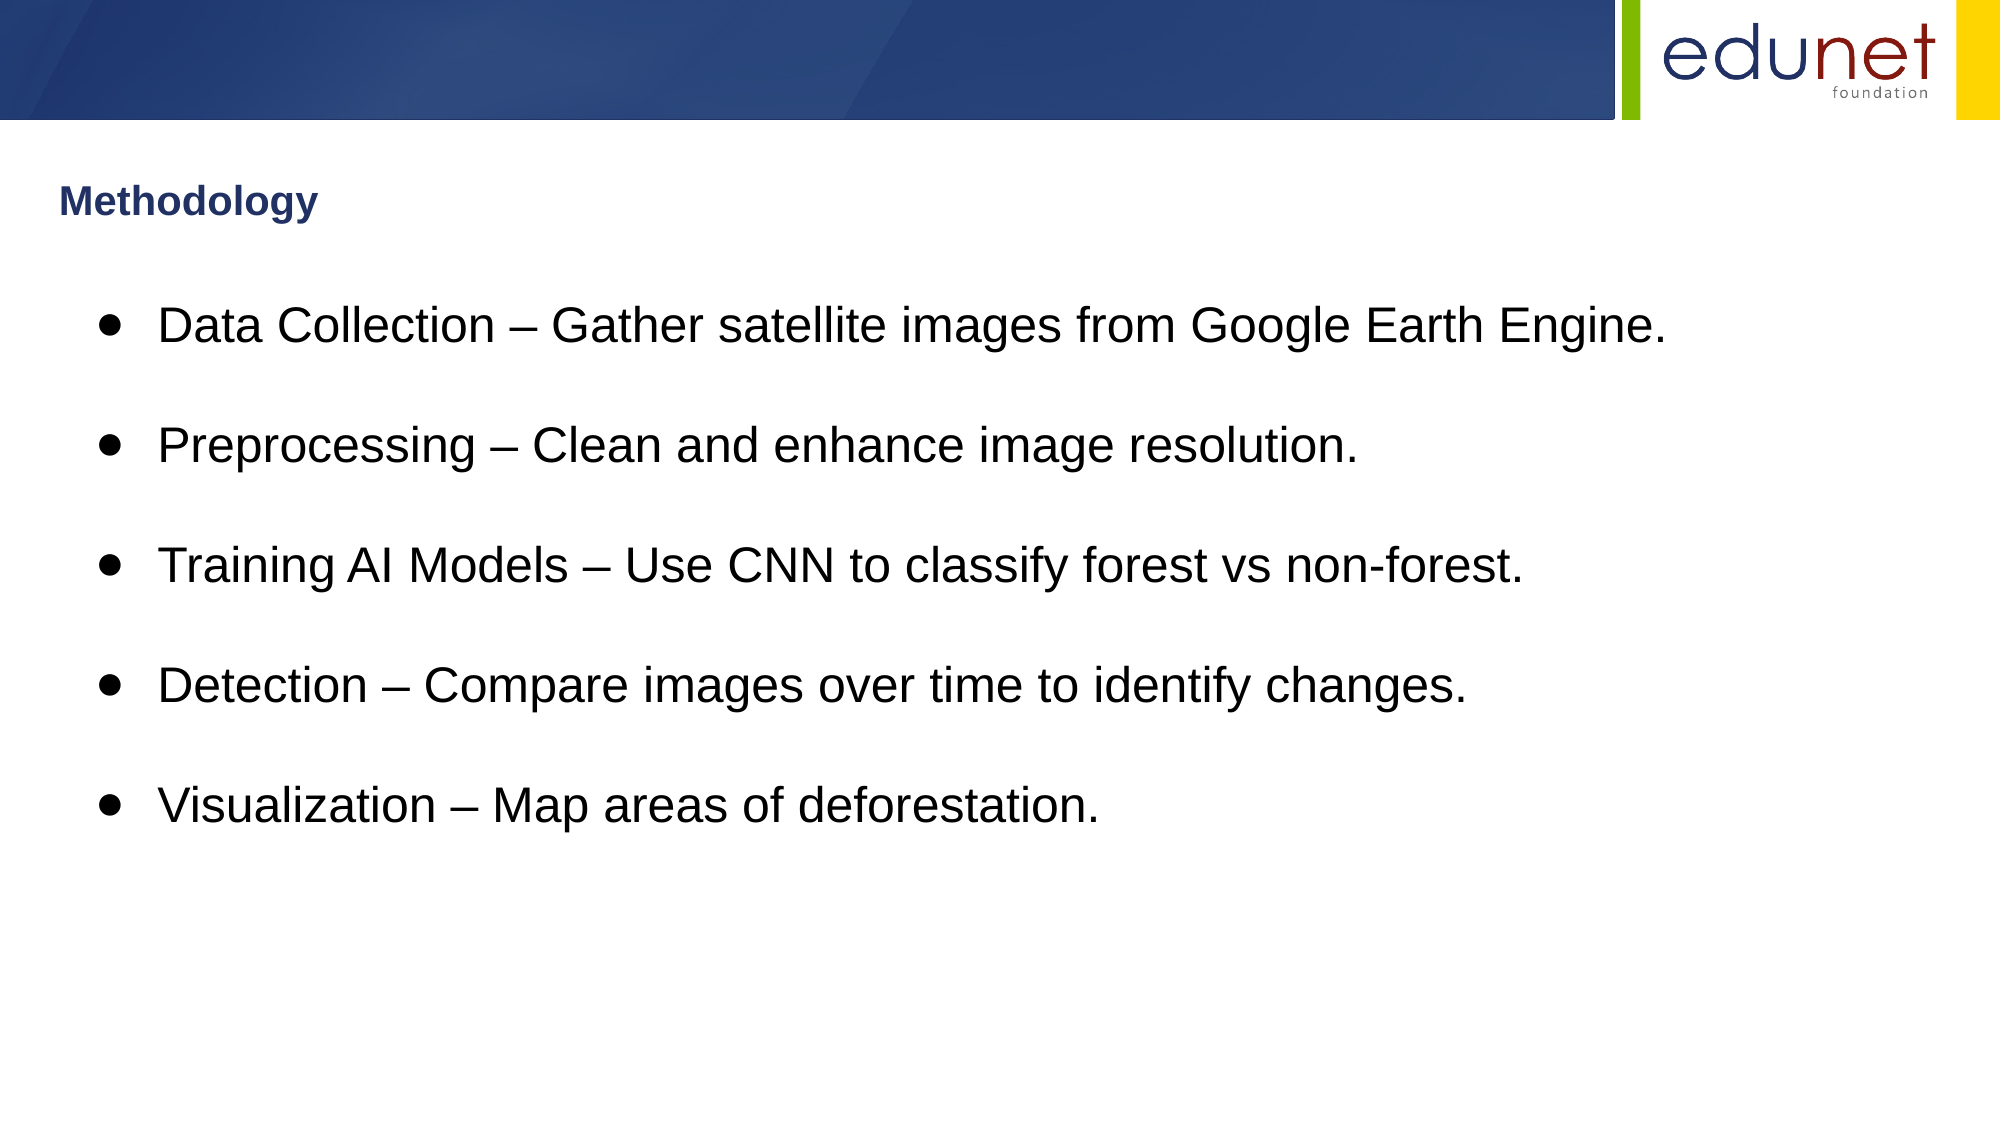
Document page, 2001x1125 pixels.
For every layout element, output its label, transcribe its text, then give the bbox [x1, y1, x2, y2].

picture [1652, 12, 1948, 108]
text_box Data Collection – Gather satellite images from Google Earth Engine. Preprocessing – Clean and enhance image resolution. Training AI Models – Use CNN to classify forest vs non-forest. Detection – Compare images over time to identify changes. Visualization – Map areas of deforestation. [67, 277, 1933, 848]
text_box Methodology [43, 166, 1045, 232]
